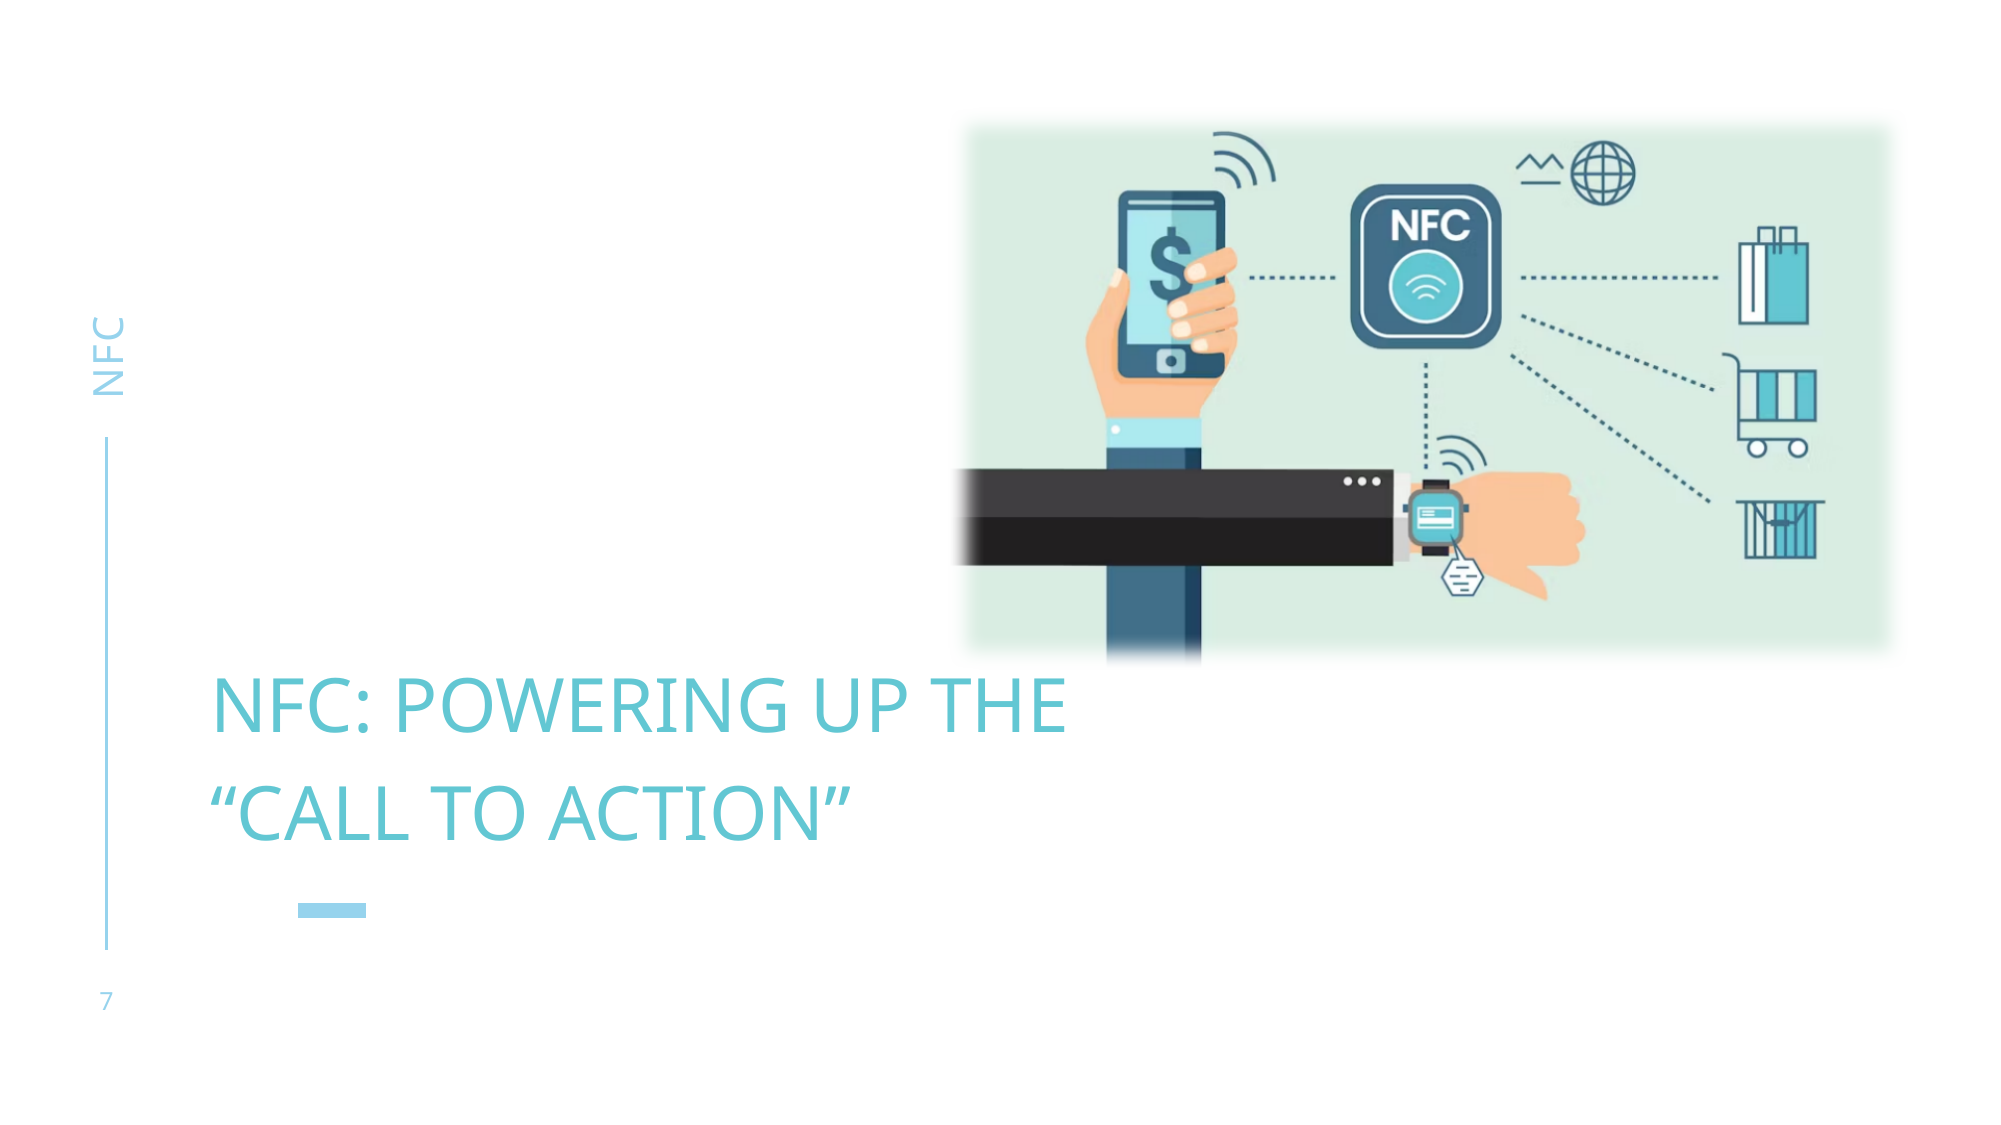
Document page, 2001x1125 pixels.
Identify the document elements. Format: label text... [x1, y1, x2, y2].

title NFC: powering up the “call to action” [210, 612, 1148, 856]
footer NFC [90, 107, 122, 400]
picture [948, 107, 1909, 670]
slide_number 7 [68, 987, 144, 1018]
